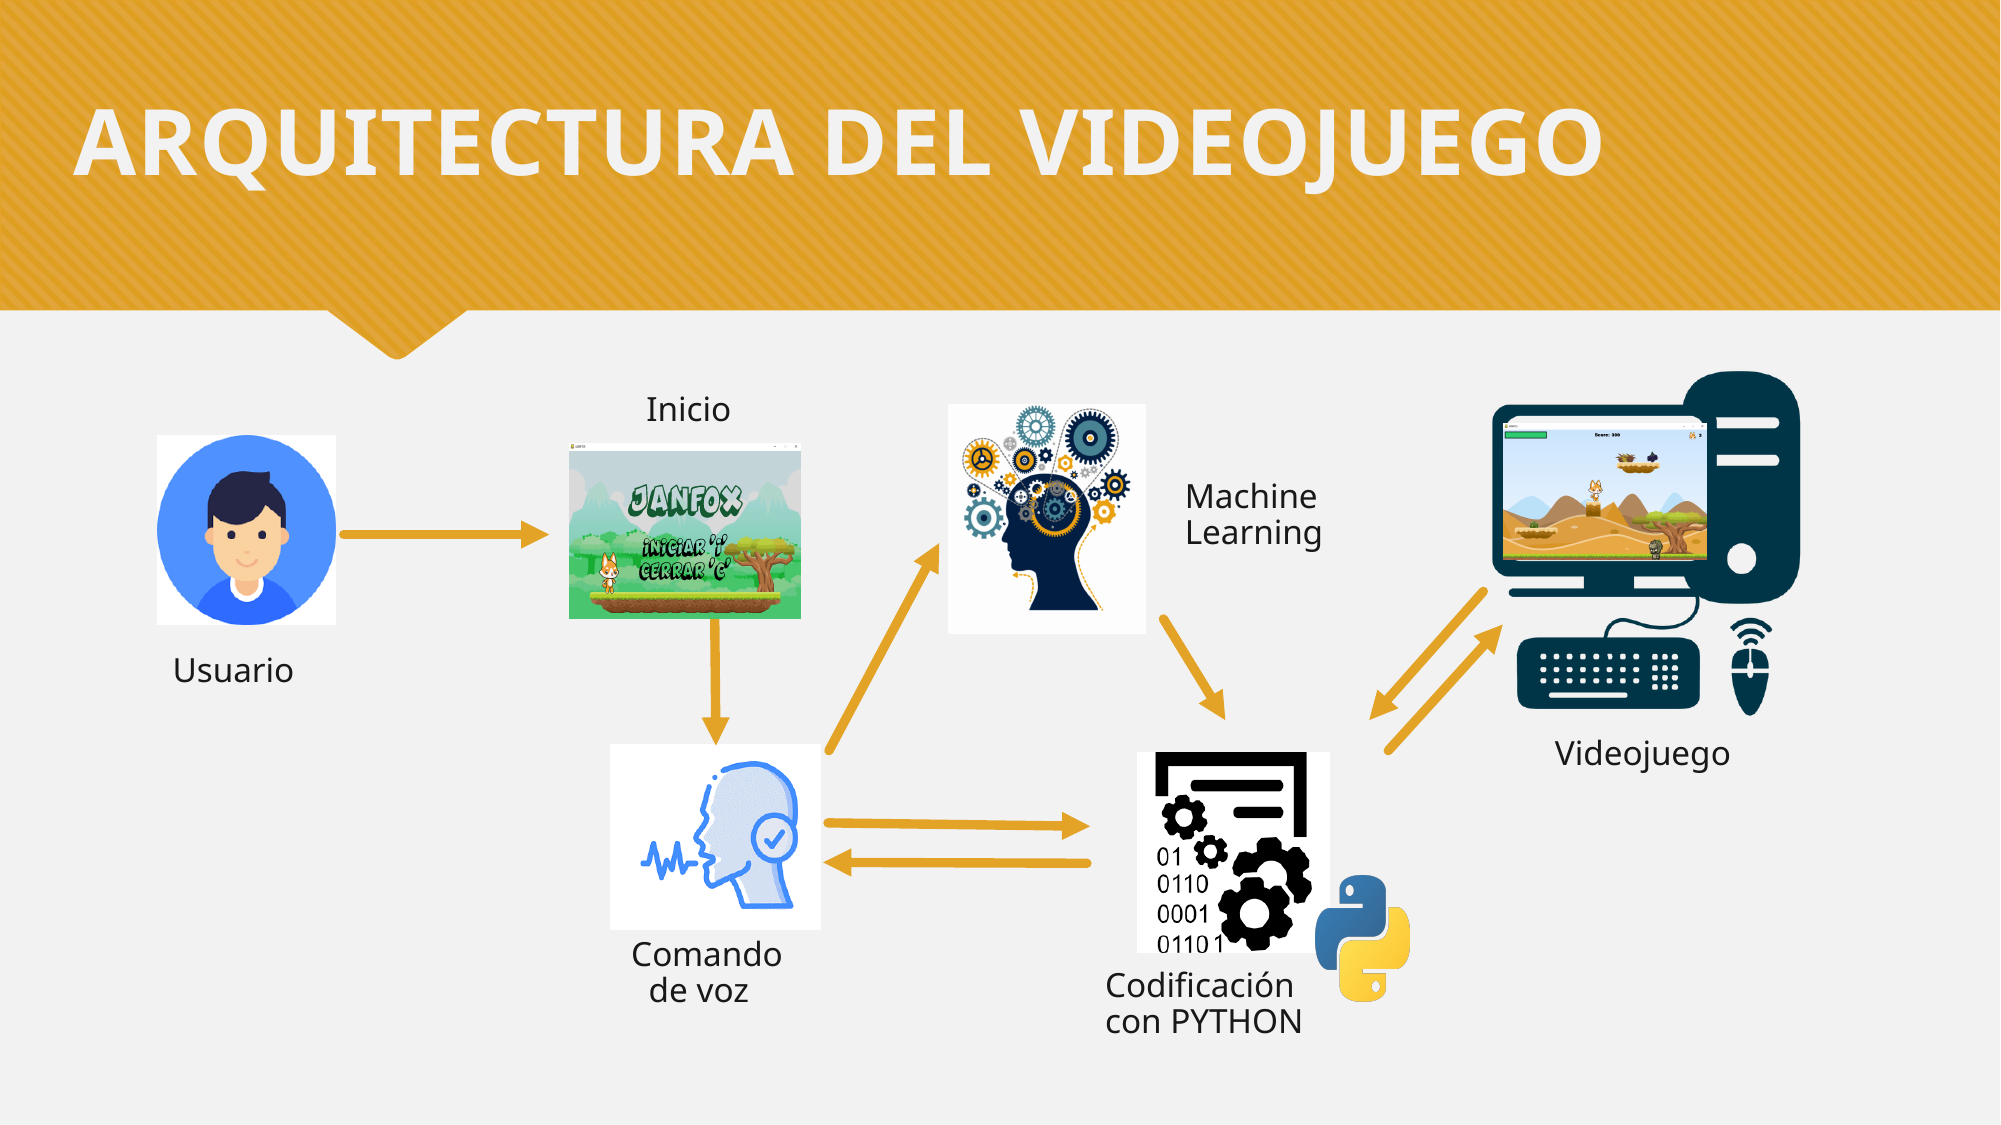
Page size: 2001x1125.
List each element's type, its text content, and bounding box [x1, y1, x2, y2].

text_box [157, 355, 1825, 1049]
text_box ARQUITECTURA DEL VIDEOJUEGO [58, 76, 1625, 202]
picture [1504, 423, 1706, 560]
picture [1315, 875, 1410, 1003]
picture [568, 442, 802, 619]
